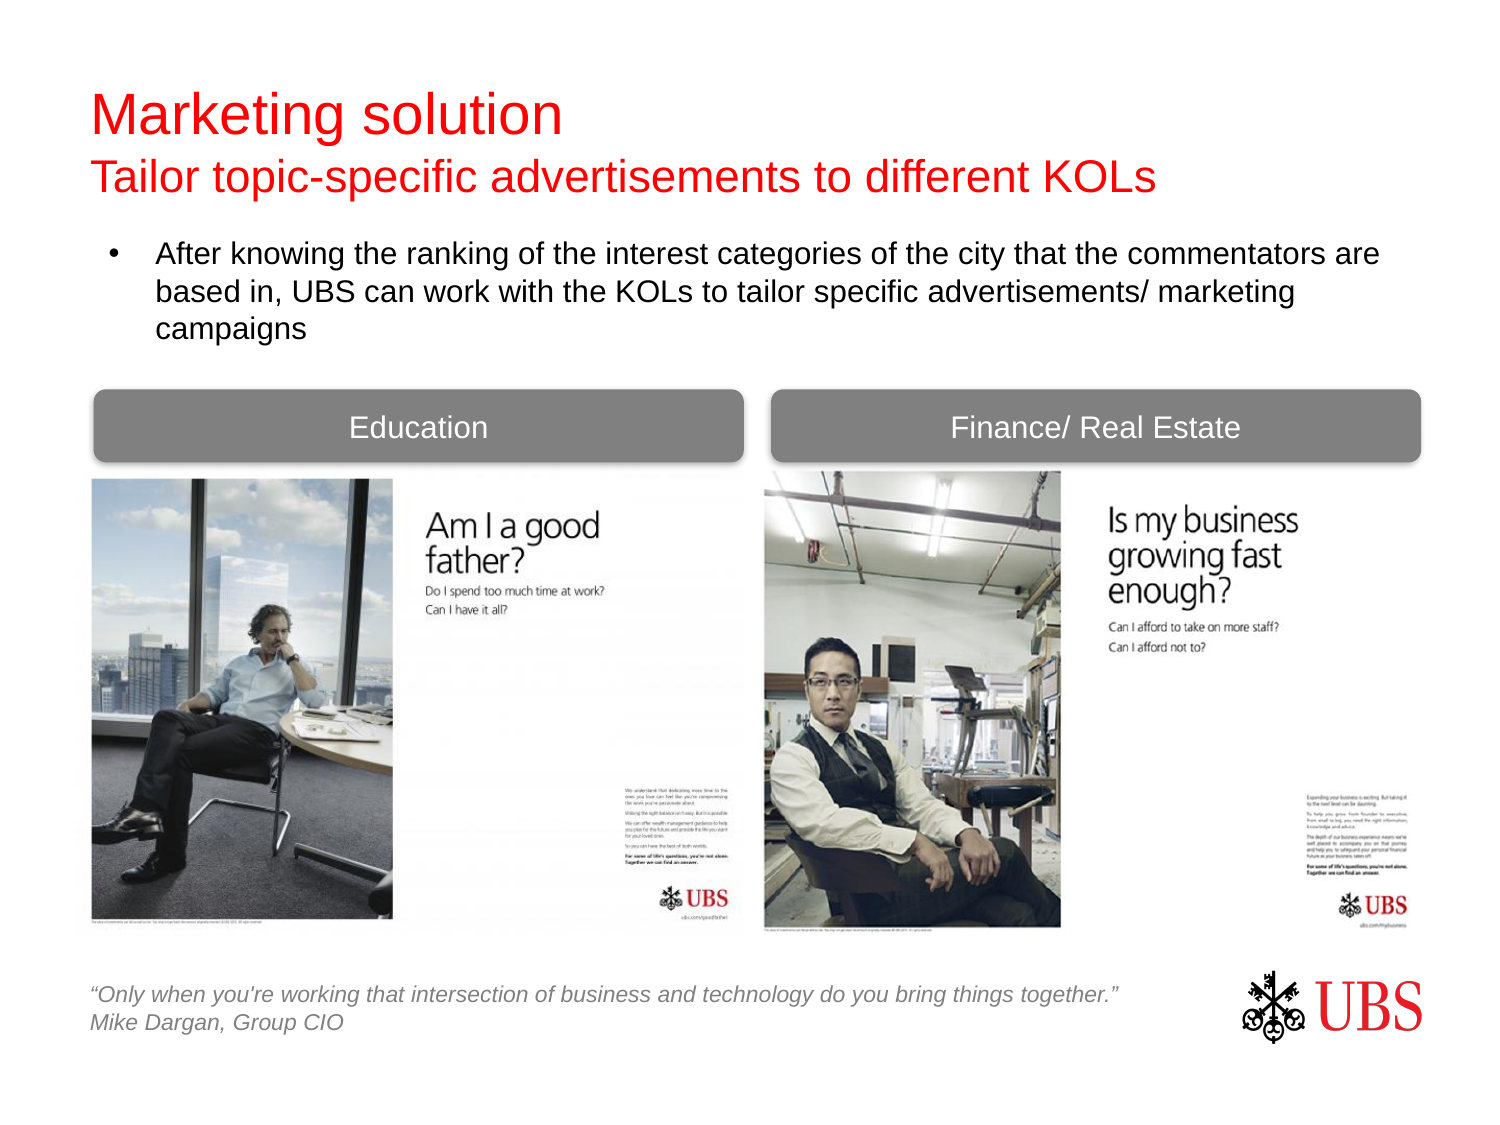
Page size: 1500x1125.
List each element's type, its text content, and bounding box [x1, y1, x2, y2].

picture [747, 461, 1496, 1125]
text_box Education [92, 388, 745, 460]
text_box Finance/ Real Estate [770, 388, 1422, 460]
text_box After knowing the ranking of the interest categories of the city that the commentators are based in, UBS can work with the KOLs to tailor specific advertisements/ marketing campaigns [93, 226, 1411, 354]
picture [74, 461, 745, 936]
title Marketing solution Tailor topic-specific advertisements to different KOLs [75, 45, 1425, 233]
text_box “Only when you're working that intersection of business and technology do you bring things together.” Mike Dargan, Group CIO [74, 972, 1170, 1043]
